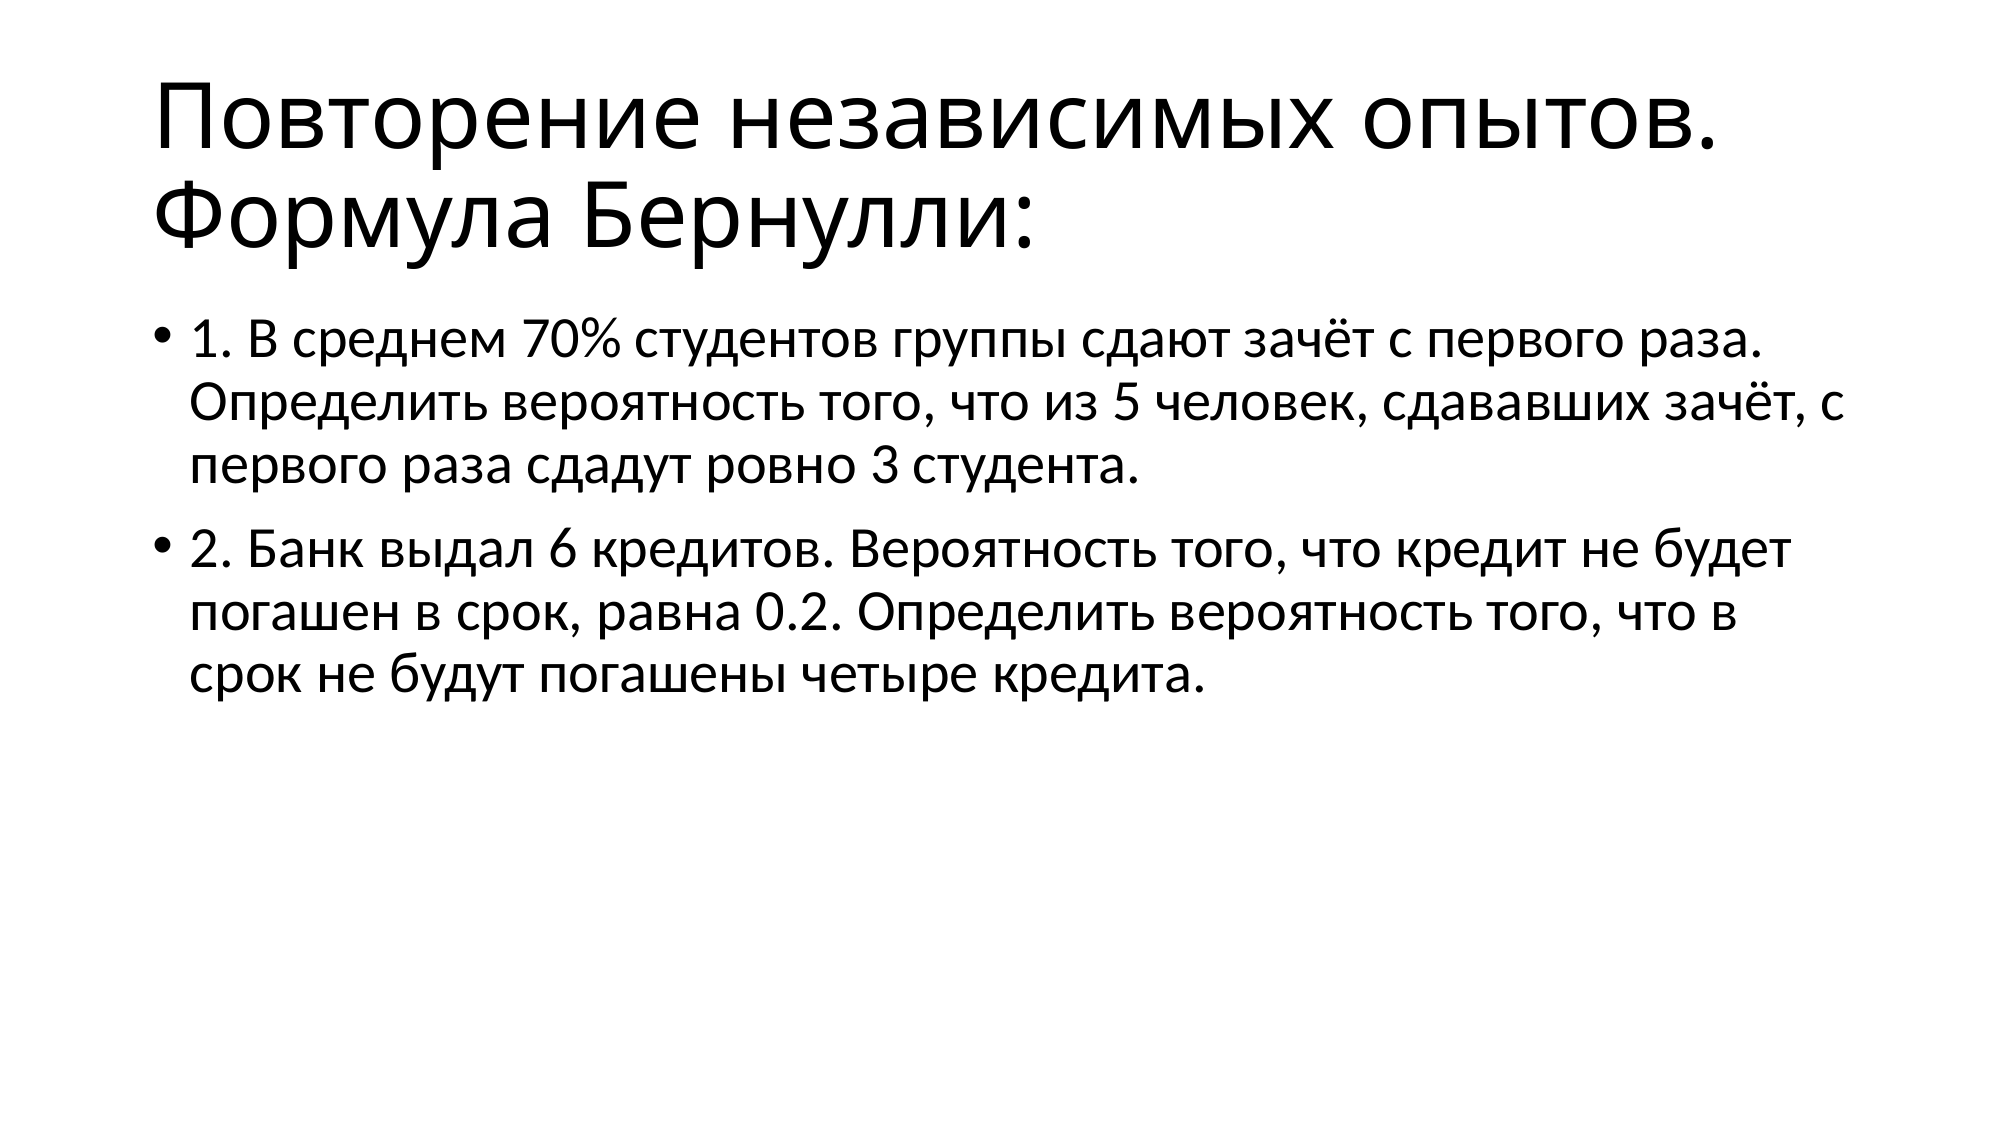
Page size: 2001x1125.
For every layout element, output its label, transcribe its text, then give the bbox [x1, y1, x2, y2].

title Повторение независимых опытов. Формула Бернулли: [137, 59, 1863, 278]
list 1. В среднем 70% студентов группы сдают зачёт с первого раза. Определить вероятность того, что из 5 человек, сдававших зачёт, с первого раза сдадут ровно 3 студента. 2. Банк выдал 6 кредитов. Вероятность того, что кредит не будет погашен в срок, равна 0.2. Определить вероятность того, что в срок не будут погашены четыре кредита. [137, 299, 1863, 1014]
